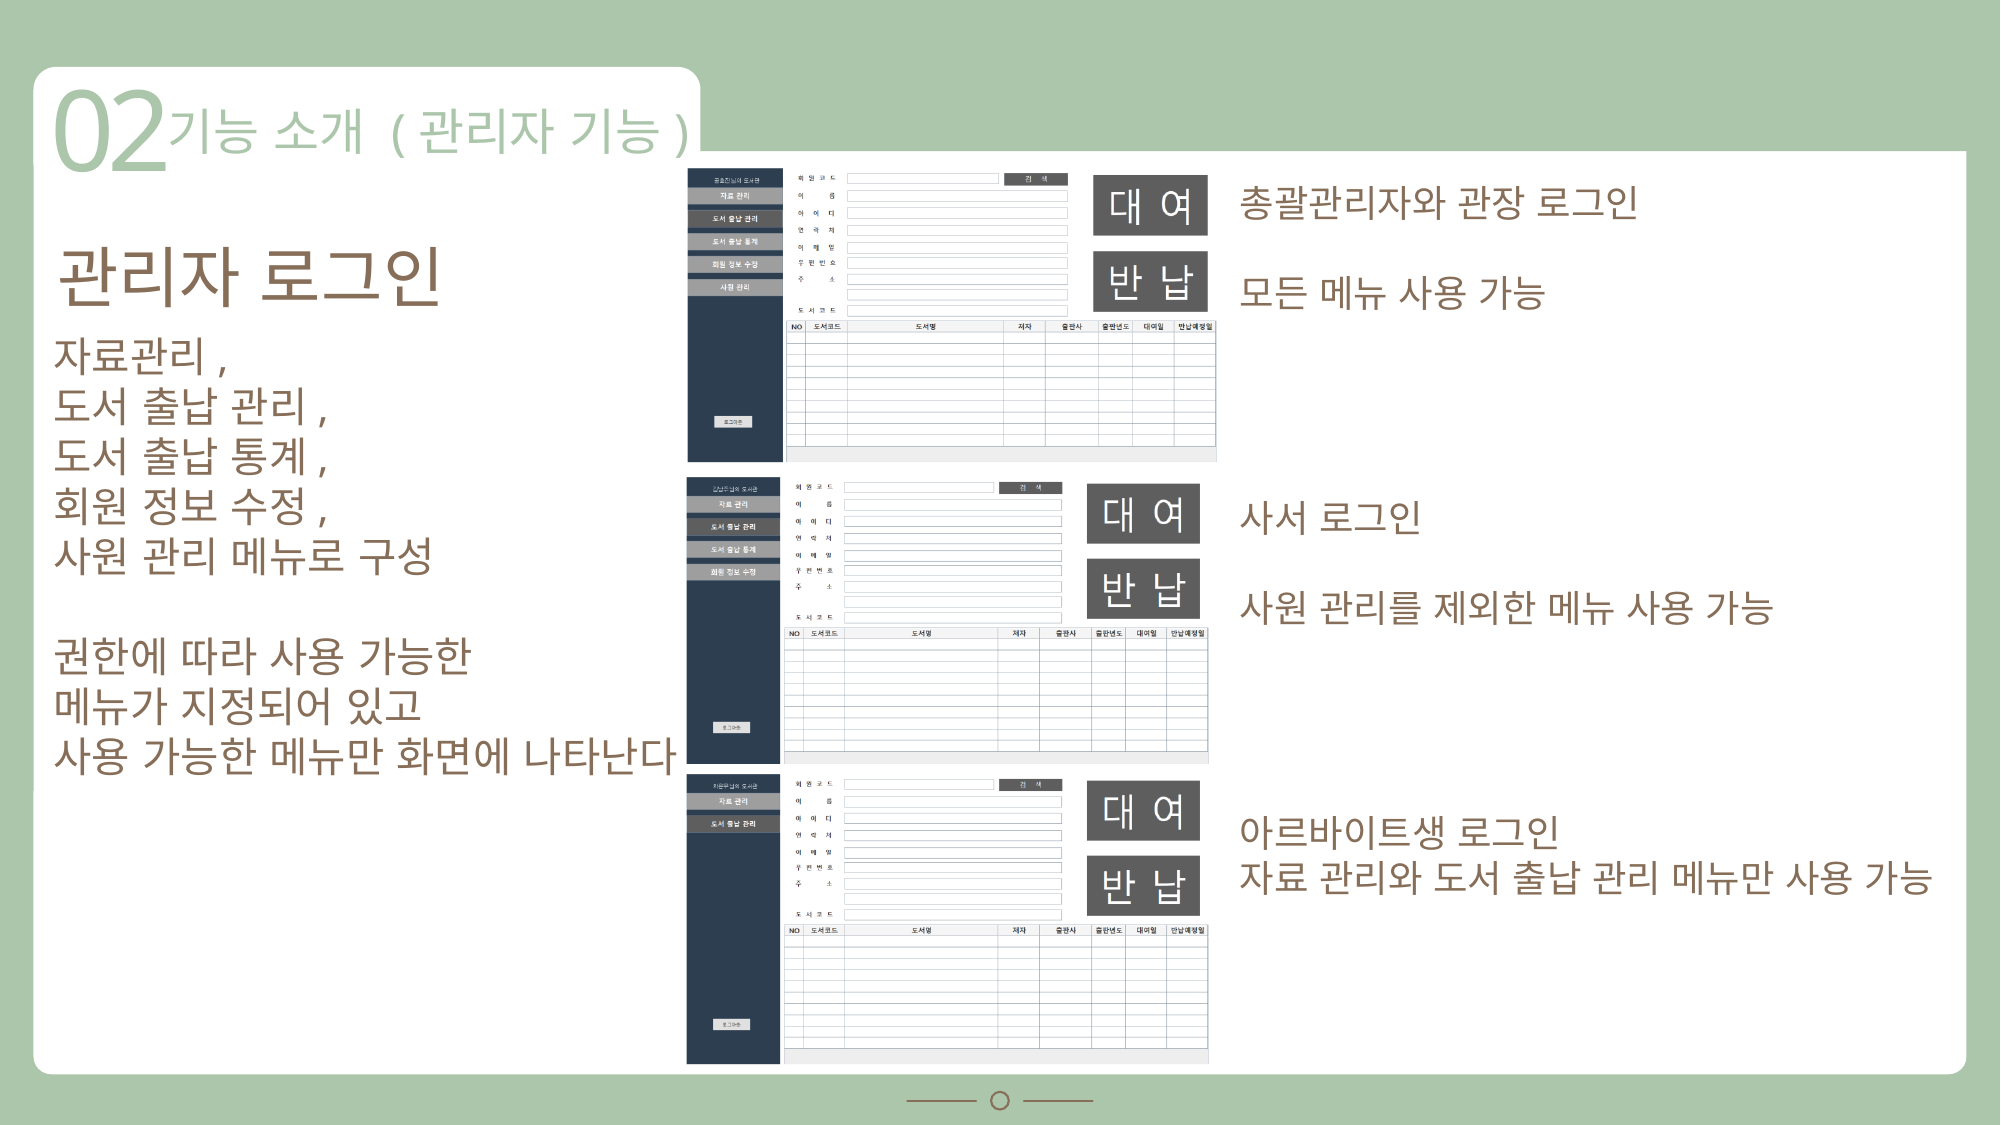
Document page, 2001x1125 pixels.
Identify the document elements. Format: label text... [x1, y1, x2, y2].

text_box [907, 1091, 1093, 1110]
text_box 총괄관리자와 관장 로그인 모든 메뉴 사용 가능 사서 로그인 사원 관리를 제외한 메뉴 사용 가능 아르바이트생 로그인 자료 관리와 도서 출납 관리 메뉴만 사용 가능 [1224, 172, 1949, 907]
picture [685, 467, 1211, 1065]
picture [686, 158, 1219, 463]
text_box 02 [35, 51, 188, 201]
text_box 자료관리, 도서 출납 관리, 도서 출납 통계, 회원 정보 수정, 사원 관리 메뉴로 구성 권한에 따라 사용 가능한 메뉴가 지정되어 있고 사용 가능한 메뉴만 화면에 나타난다. [38, 322, 714, 838]
text_box 관리자 로그인 [42, 228, 460, 322]
text_box 기능 소개 (관리자 기능) [188, 93, 704, 169]
